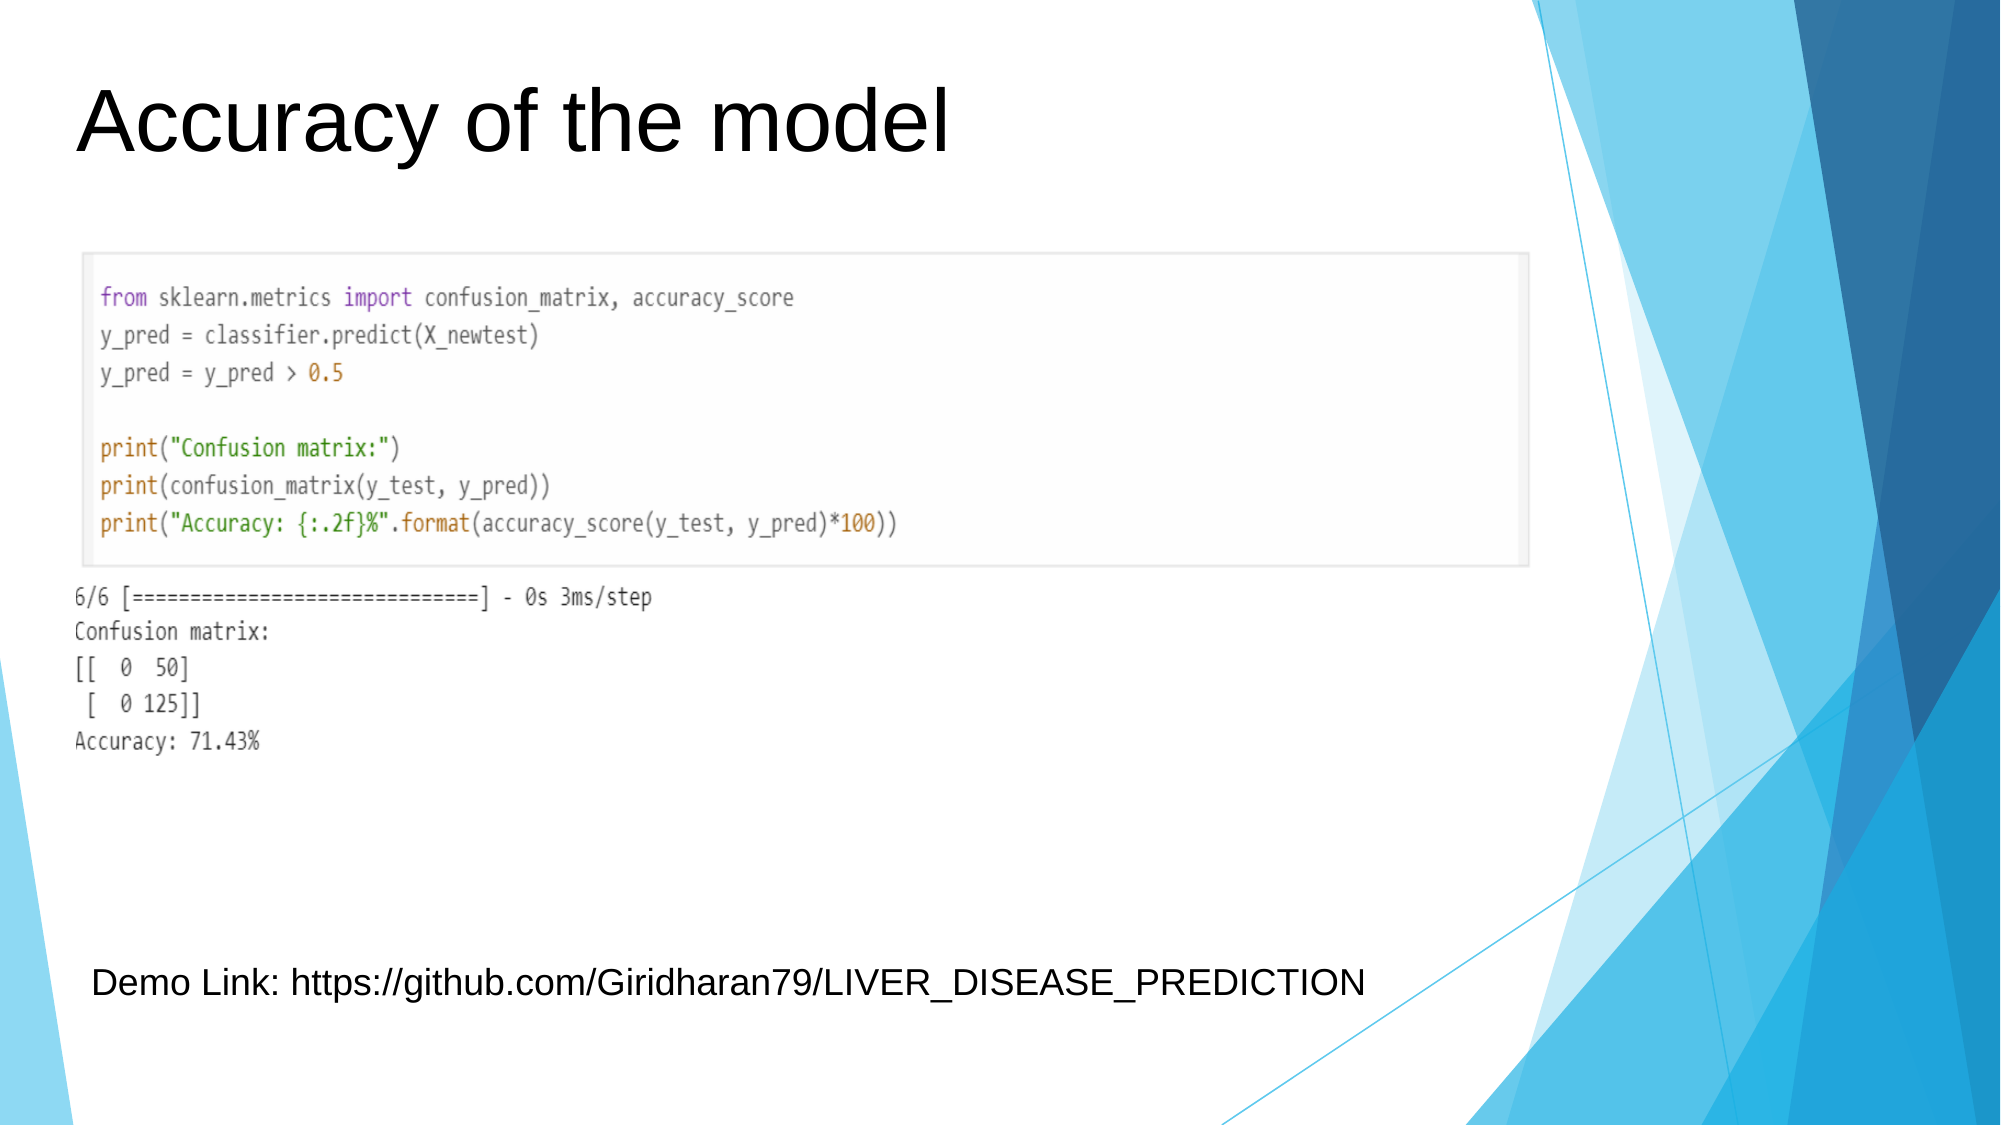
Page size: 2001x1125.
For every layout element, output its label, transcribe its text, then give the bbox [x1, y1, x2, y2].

picture [75, 249, 1538, 777]
title Accuracy of the model [76, 62, 1502, 248]
text_box Demo Link: https://github.com/Giridharan79/LIVER_DISEASE_PREDICTION [76, 949, 1850, 1010]
